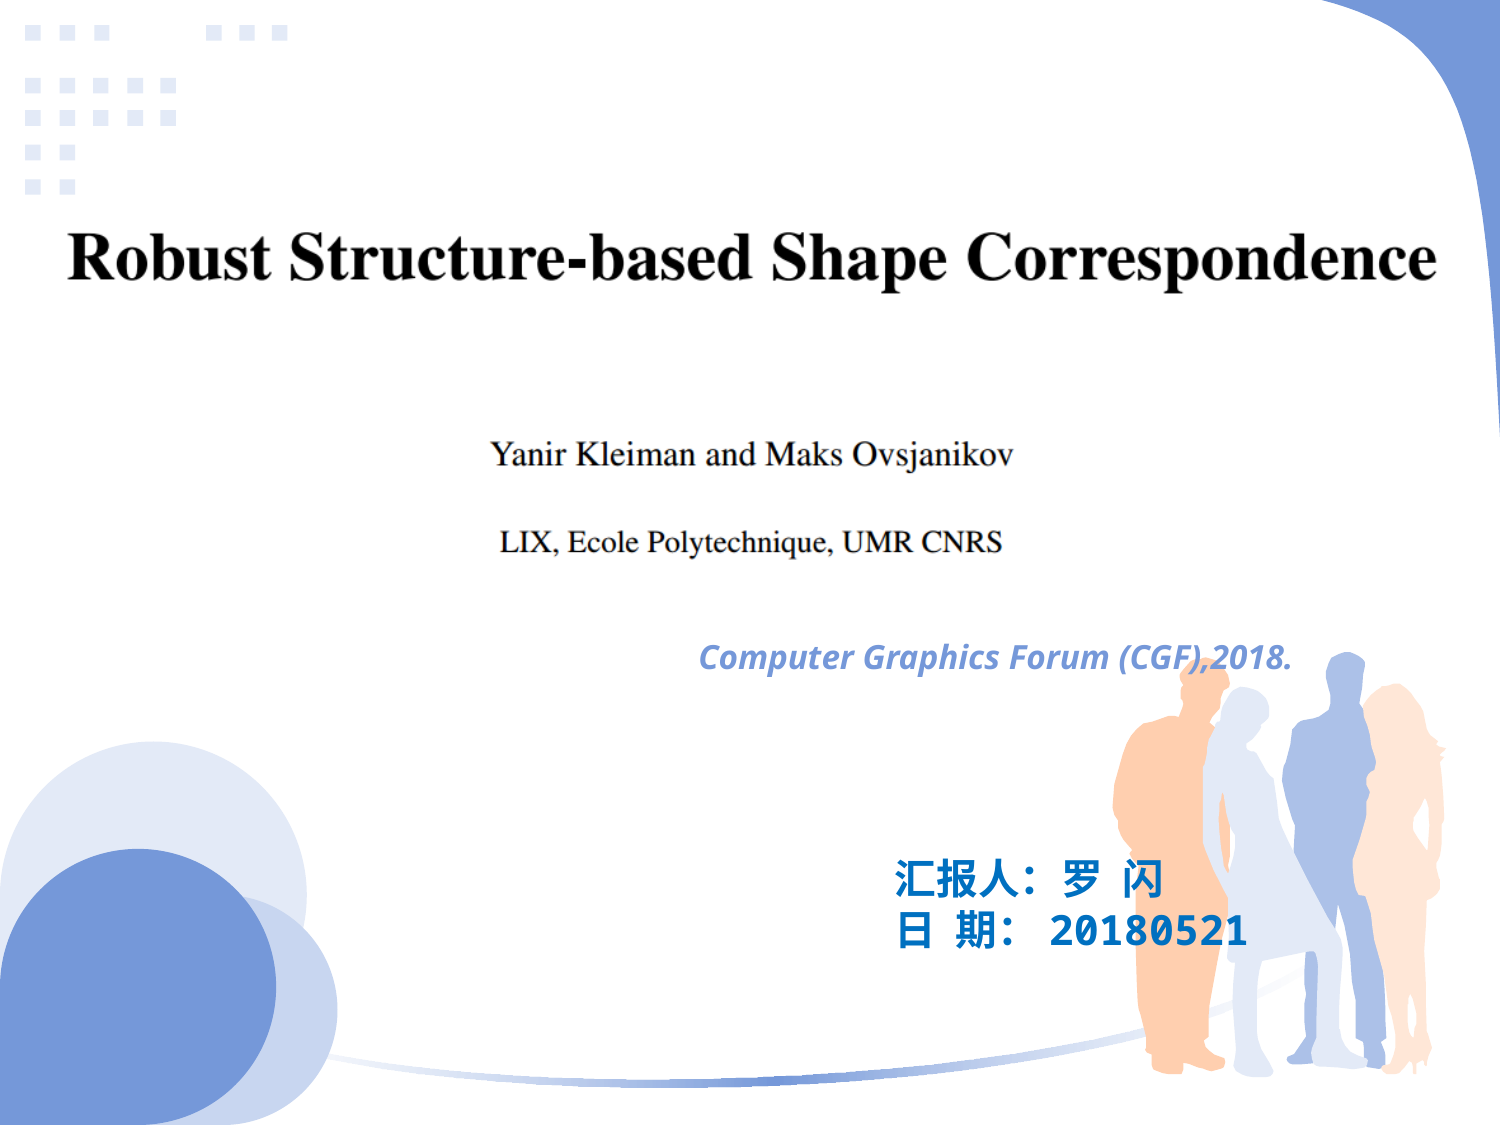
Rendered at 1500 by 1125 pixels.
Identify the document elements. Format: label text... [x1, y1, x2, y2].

picture [41, 212, 1458, 579]
text_box 汇报人：罗 闪 日 期：20180521 [879, 845, 1349, 961]
text_box Computer Graphics Forum (CGF),2018. [683, 628, 1376, 684]
